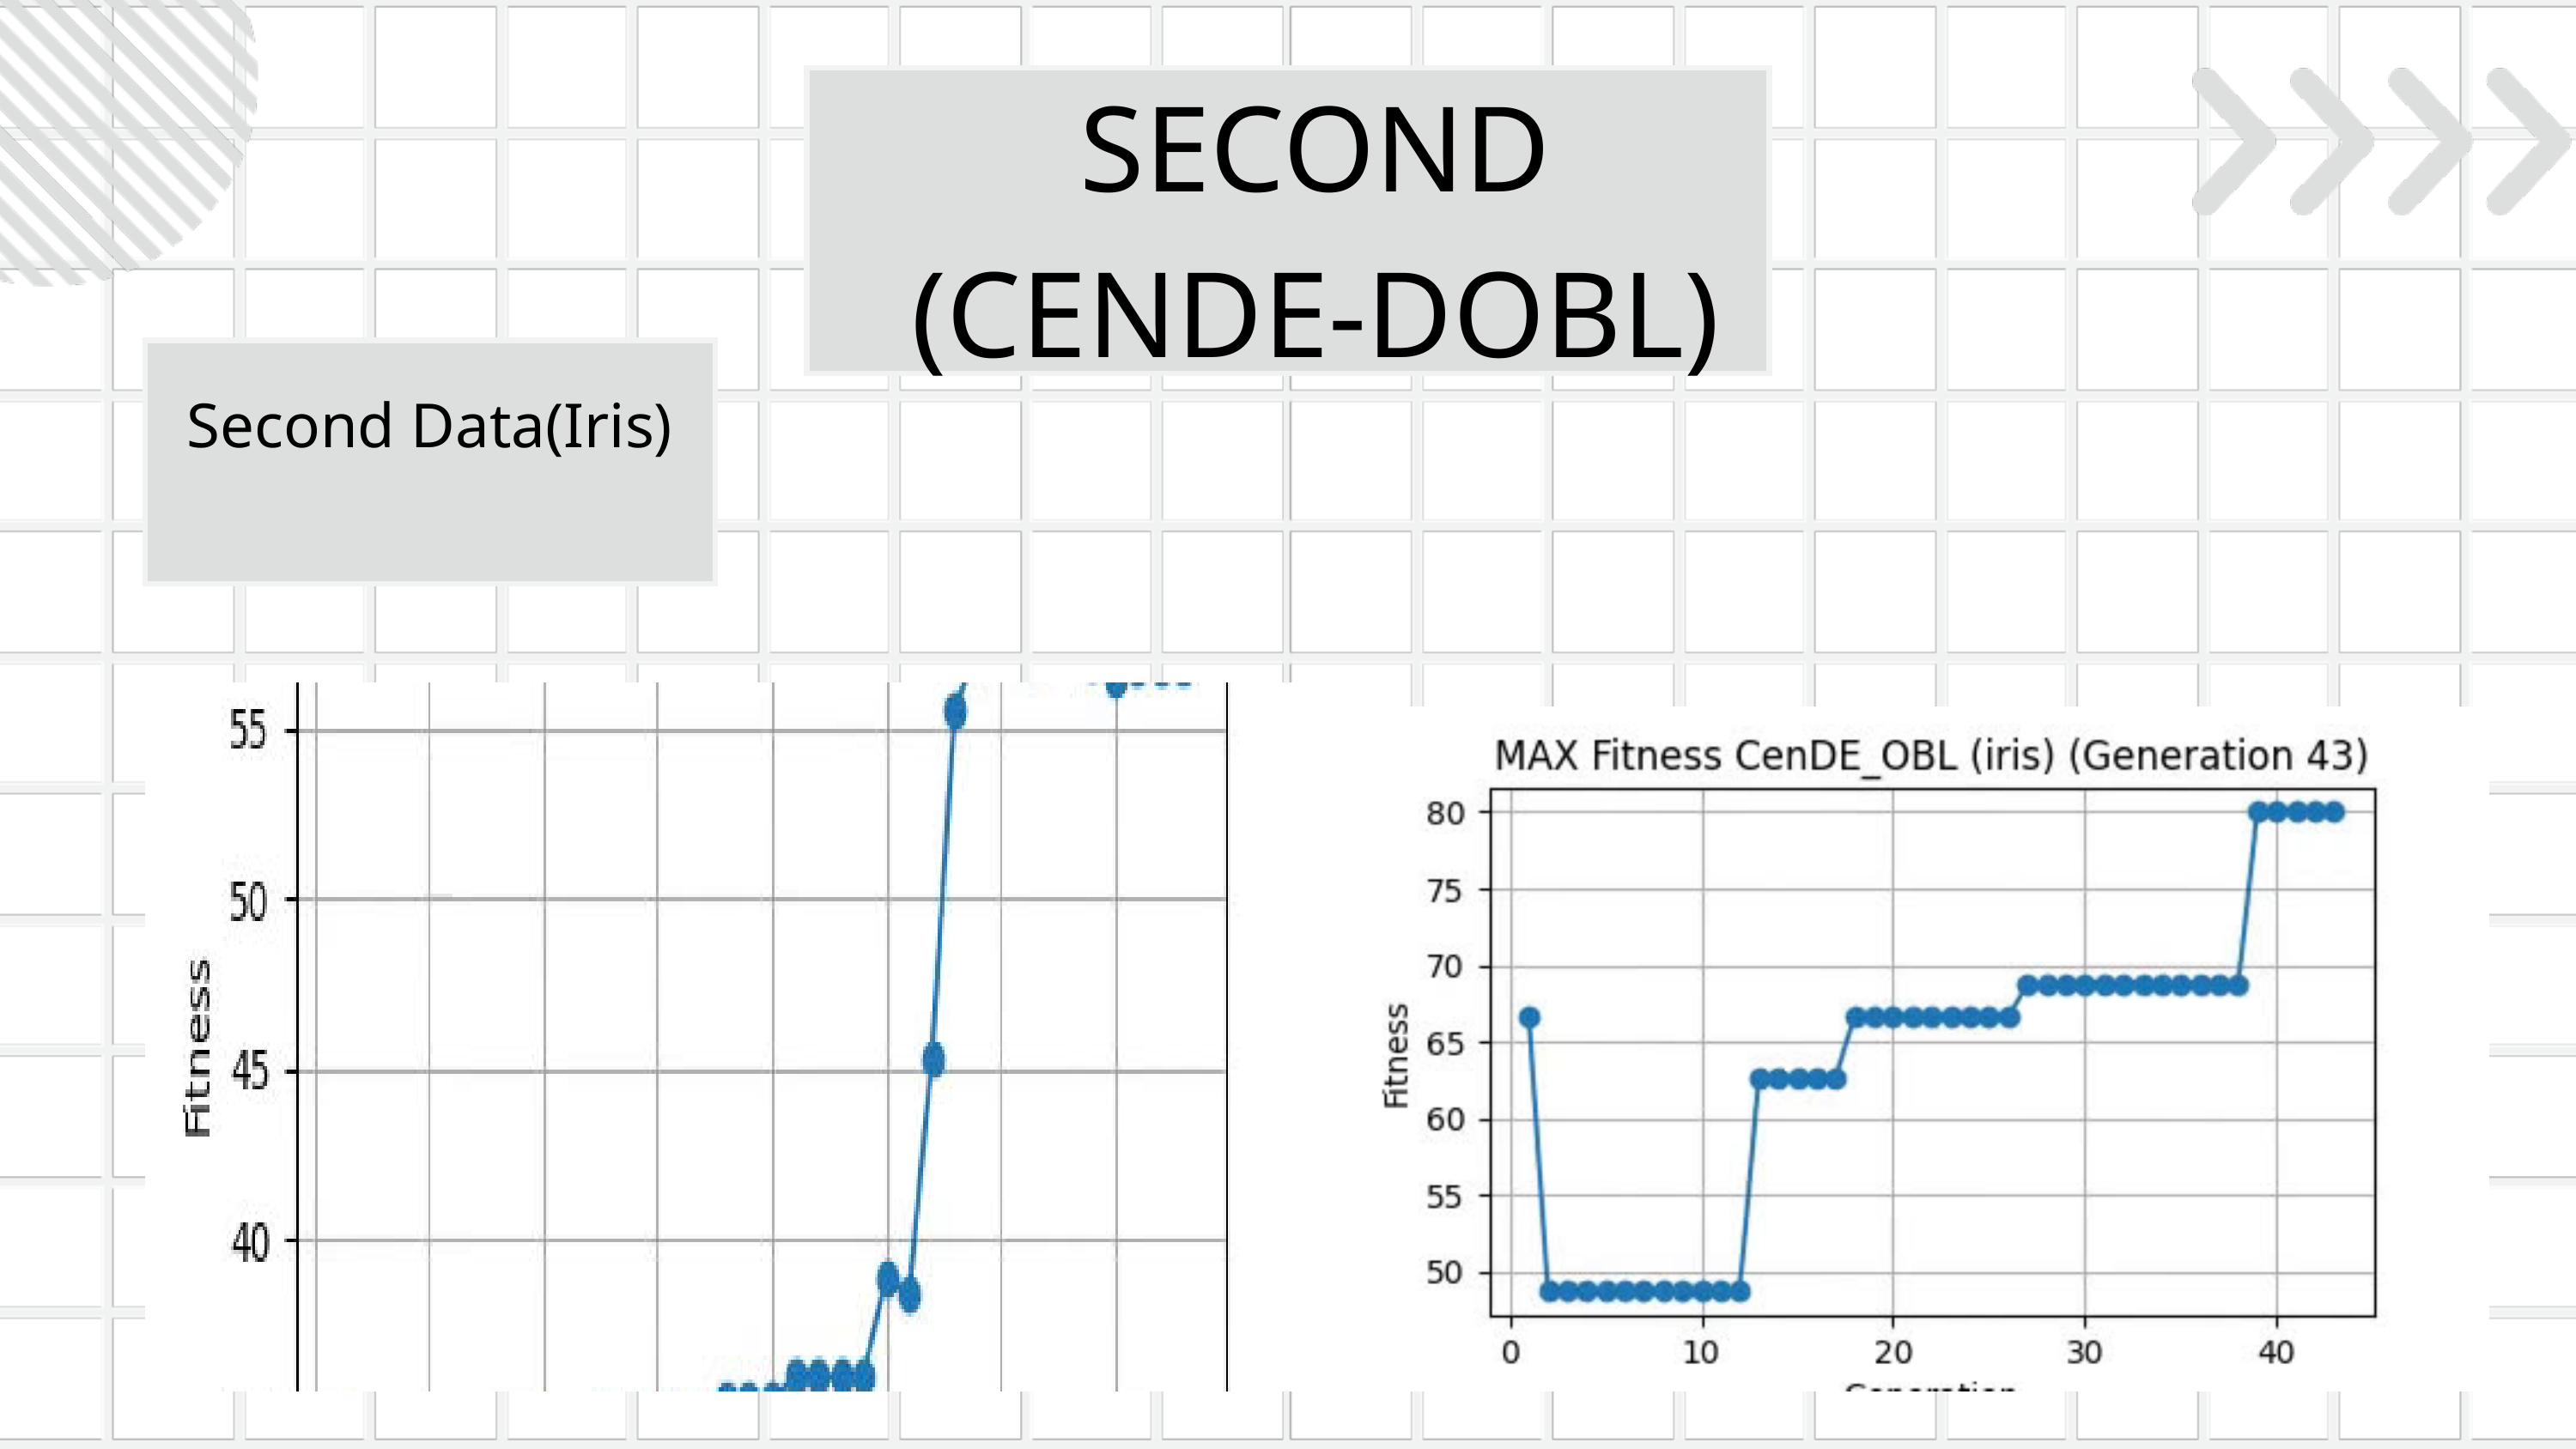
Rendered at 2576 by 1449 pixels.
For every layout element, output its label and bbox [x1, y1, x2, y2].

text_box [0, 0, 2576, 1449]
text_box [806, 67, 1770, 374]
text_box [144, 682, 1347, 1392]
text_box [1346, 706, 2490, 1392]
text_box [144, 340, 716, 585]
